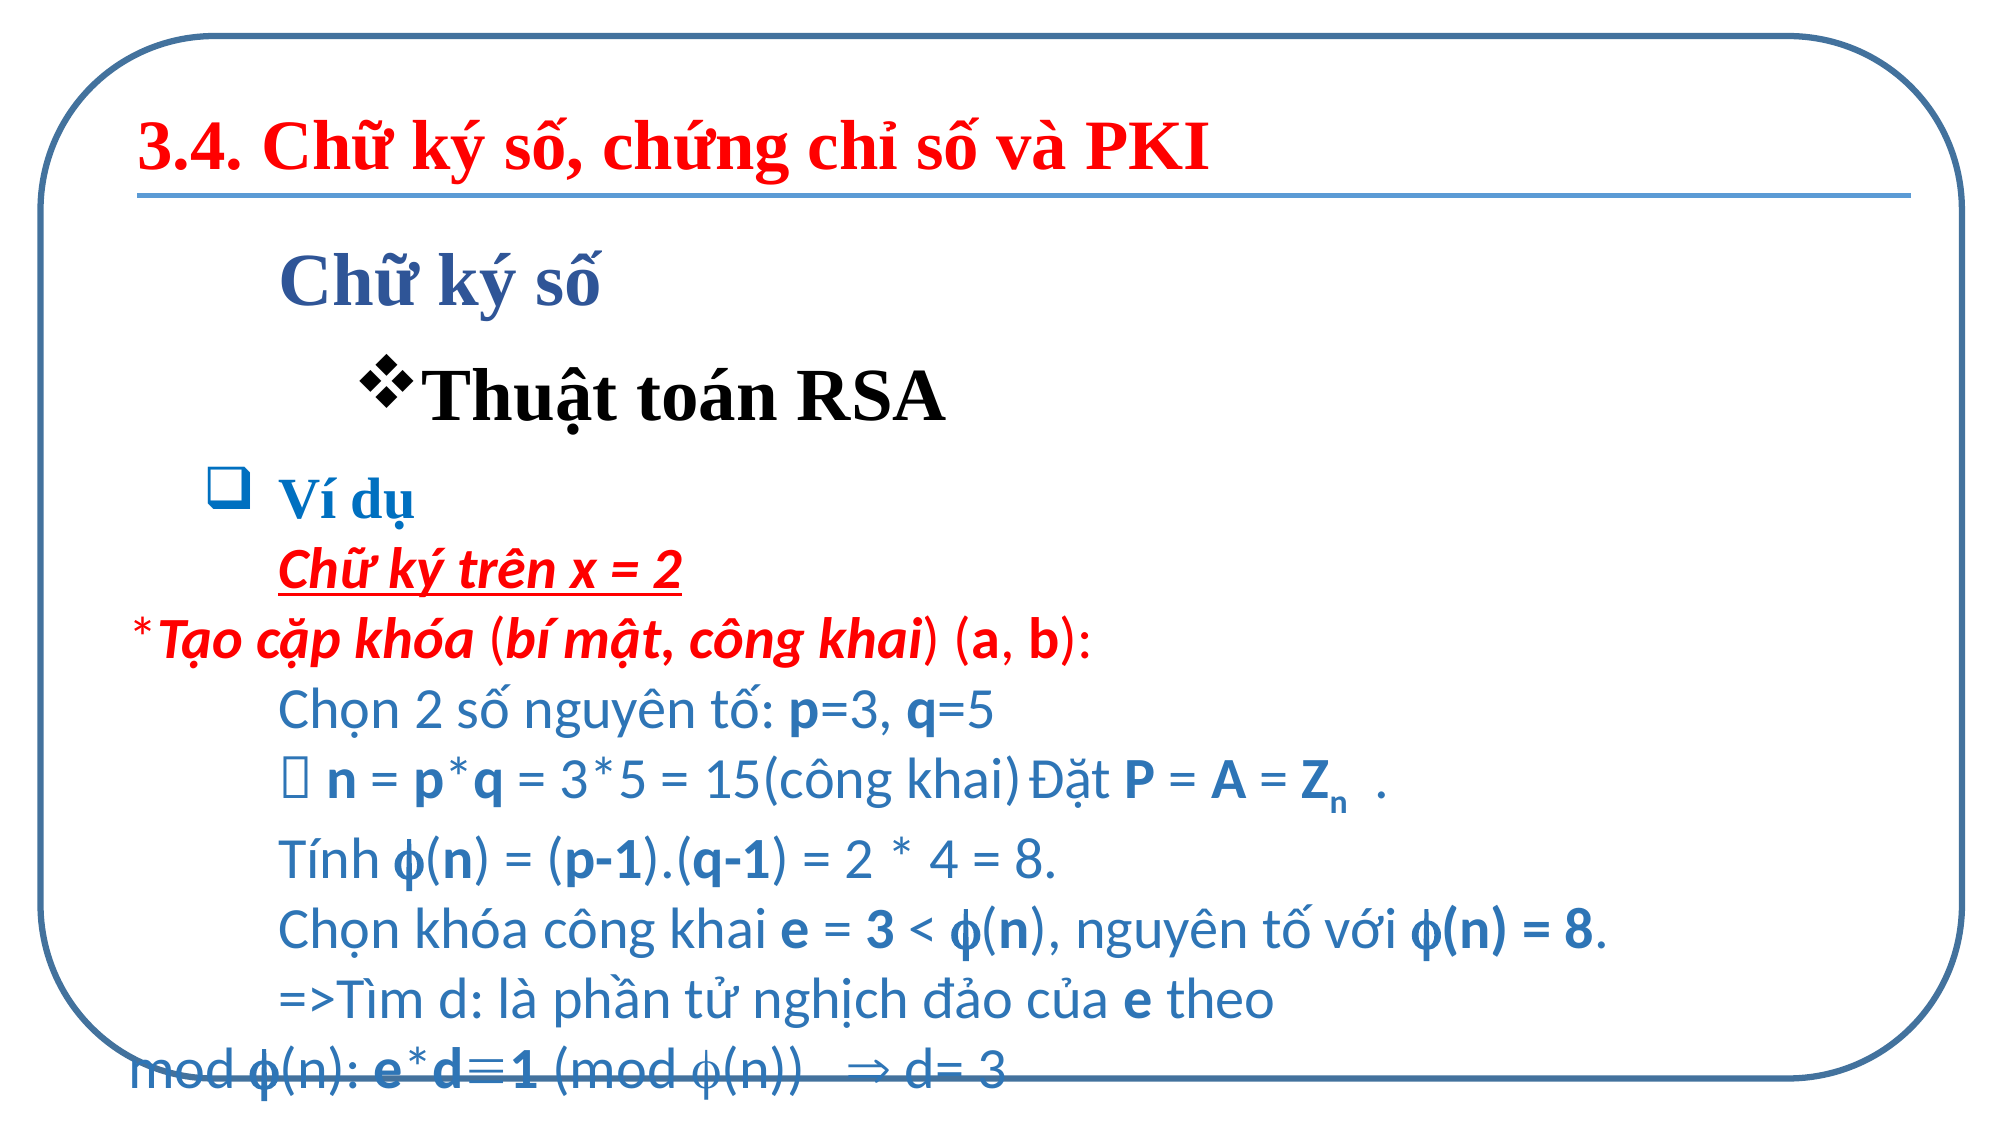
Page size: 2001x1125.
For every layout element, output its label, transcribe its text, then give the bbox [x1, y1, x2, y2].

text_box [40, 35, 1962, 1079]
text_box Chữ ký số Thuật toán RSA Ví dụ Chữ ký trên x = 2 *Tạo cặp khóa (bí mật, công khai) (a, b): Chọn 2 số nguyên tố: p=3, q=5  n = p*q = 3*5 = 15(công khai) Đặt P = A = Zn . Tính (n) = (p-1).(q-1) = 2 * 4 = 8. Chọn khóa công khai e = 3 < (n), nguyên tố với (n) = 8. =>Tìm d: là phần tử nghịch đảo của e theo mod (n): e*d1 (mod (n))  d= 3 [113, 1079, 1889, 1108]
text_box 3.4. Chữ ký số, chứng chỉ số và PKI [1962, 90, 1970, 191]
